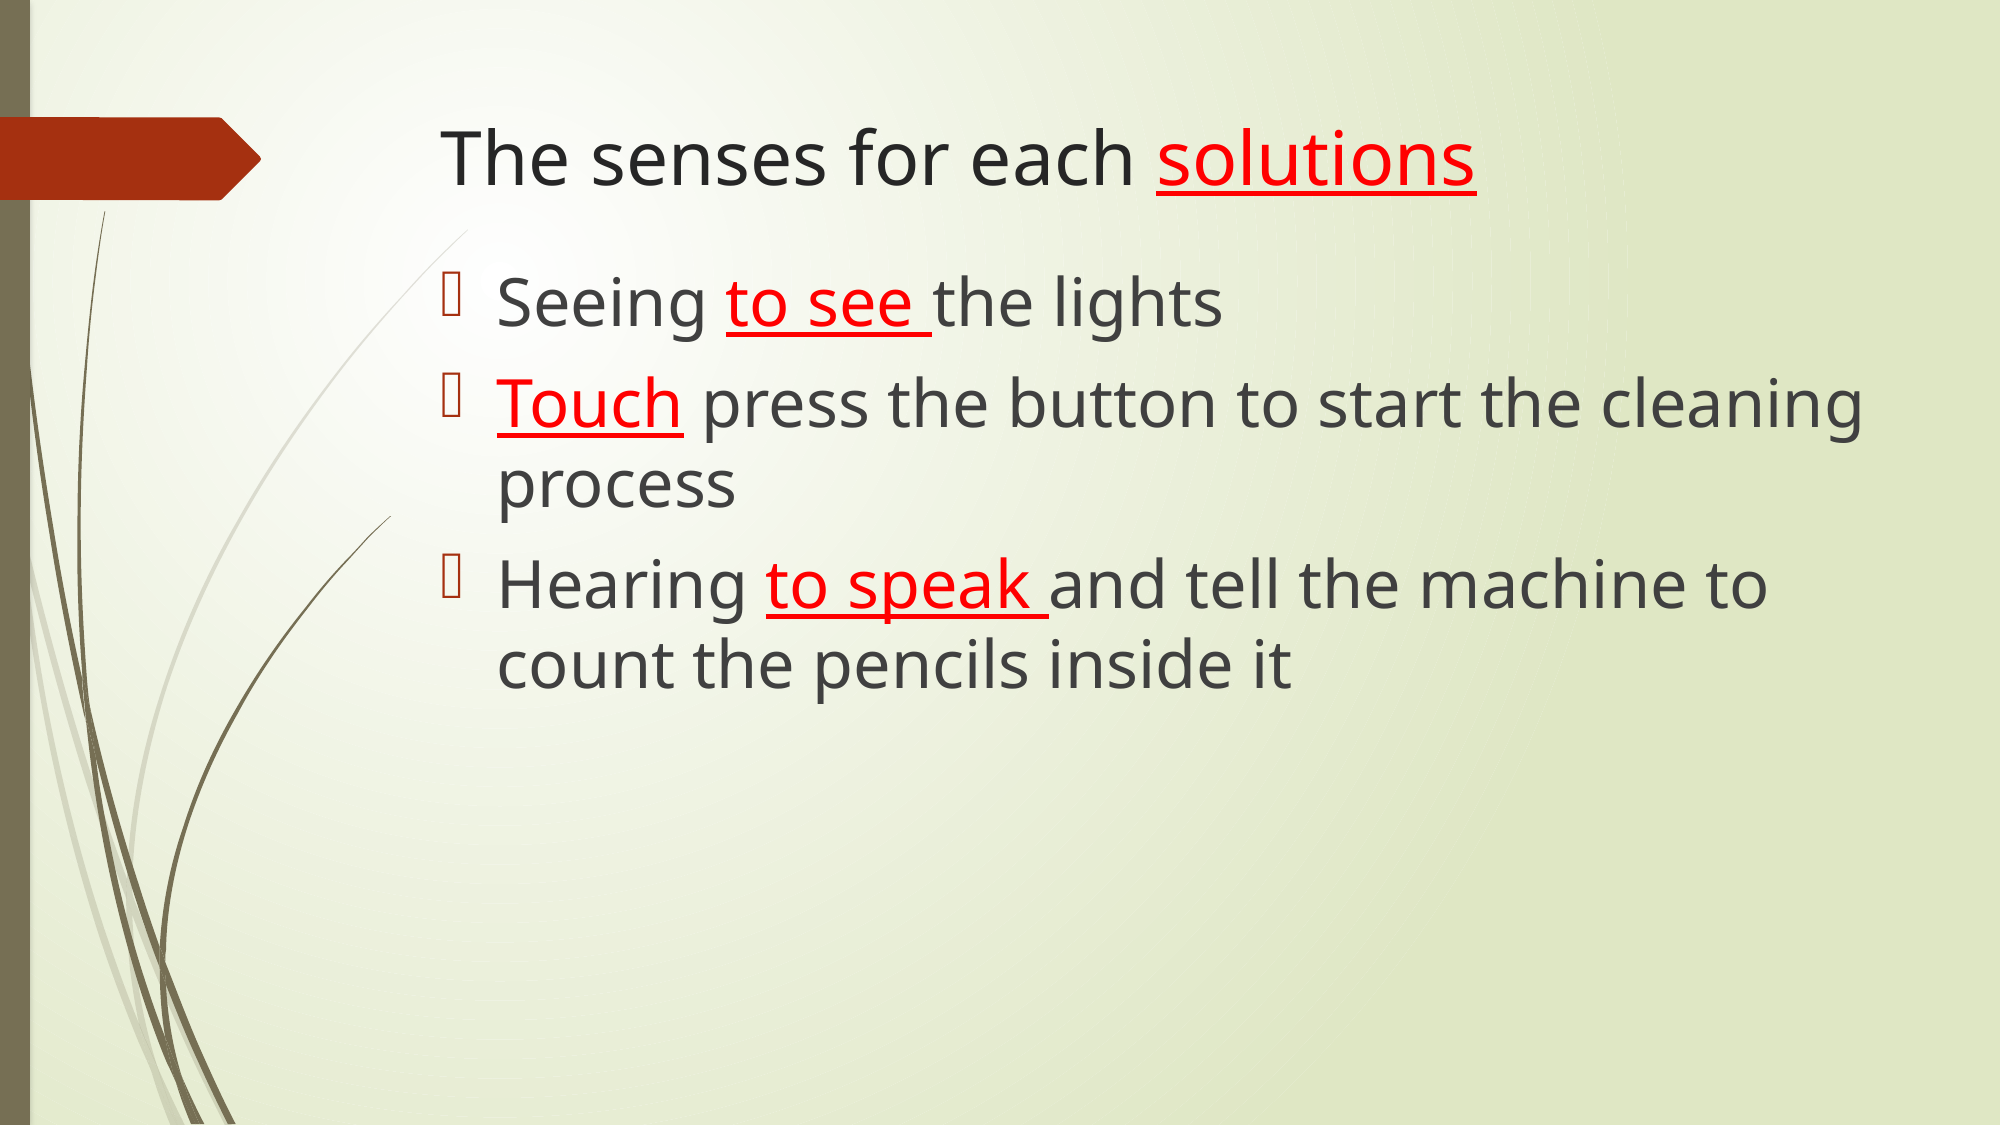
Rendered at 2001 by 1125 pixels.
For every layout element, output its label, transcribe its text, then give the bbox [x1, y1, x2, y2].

title The senses for each solutions [425, 102, 1888, 252]
list Seeing to see the lights Touch press the button to start the cleaning process Hearing to speak and tell the machine to count the pencils inside it [425, 252, 1888, 873]
